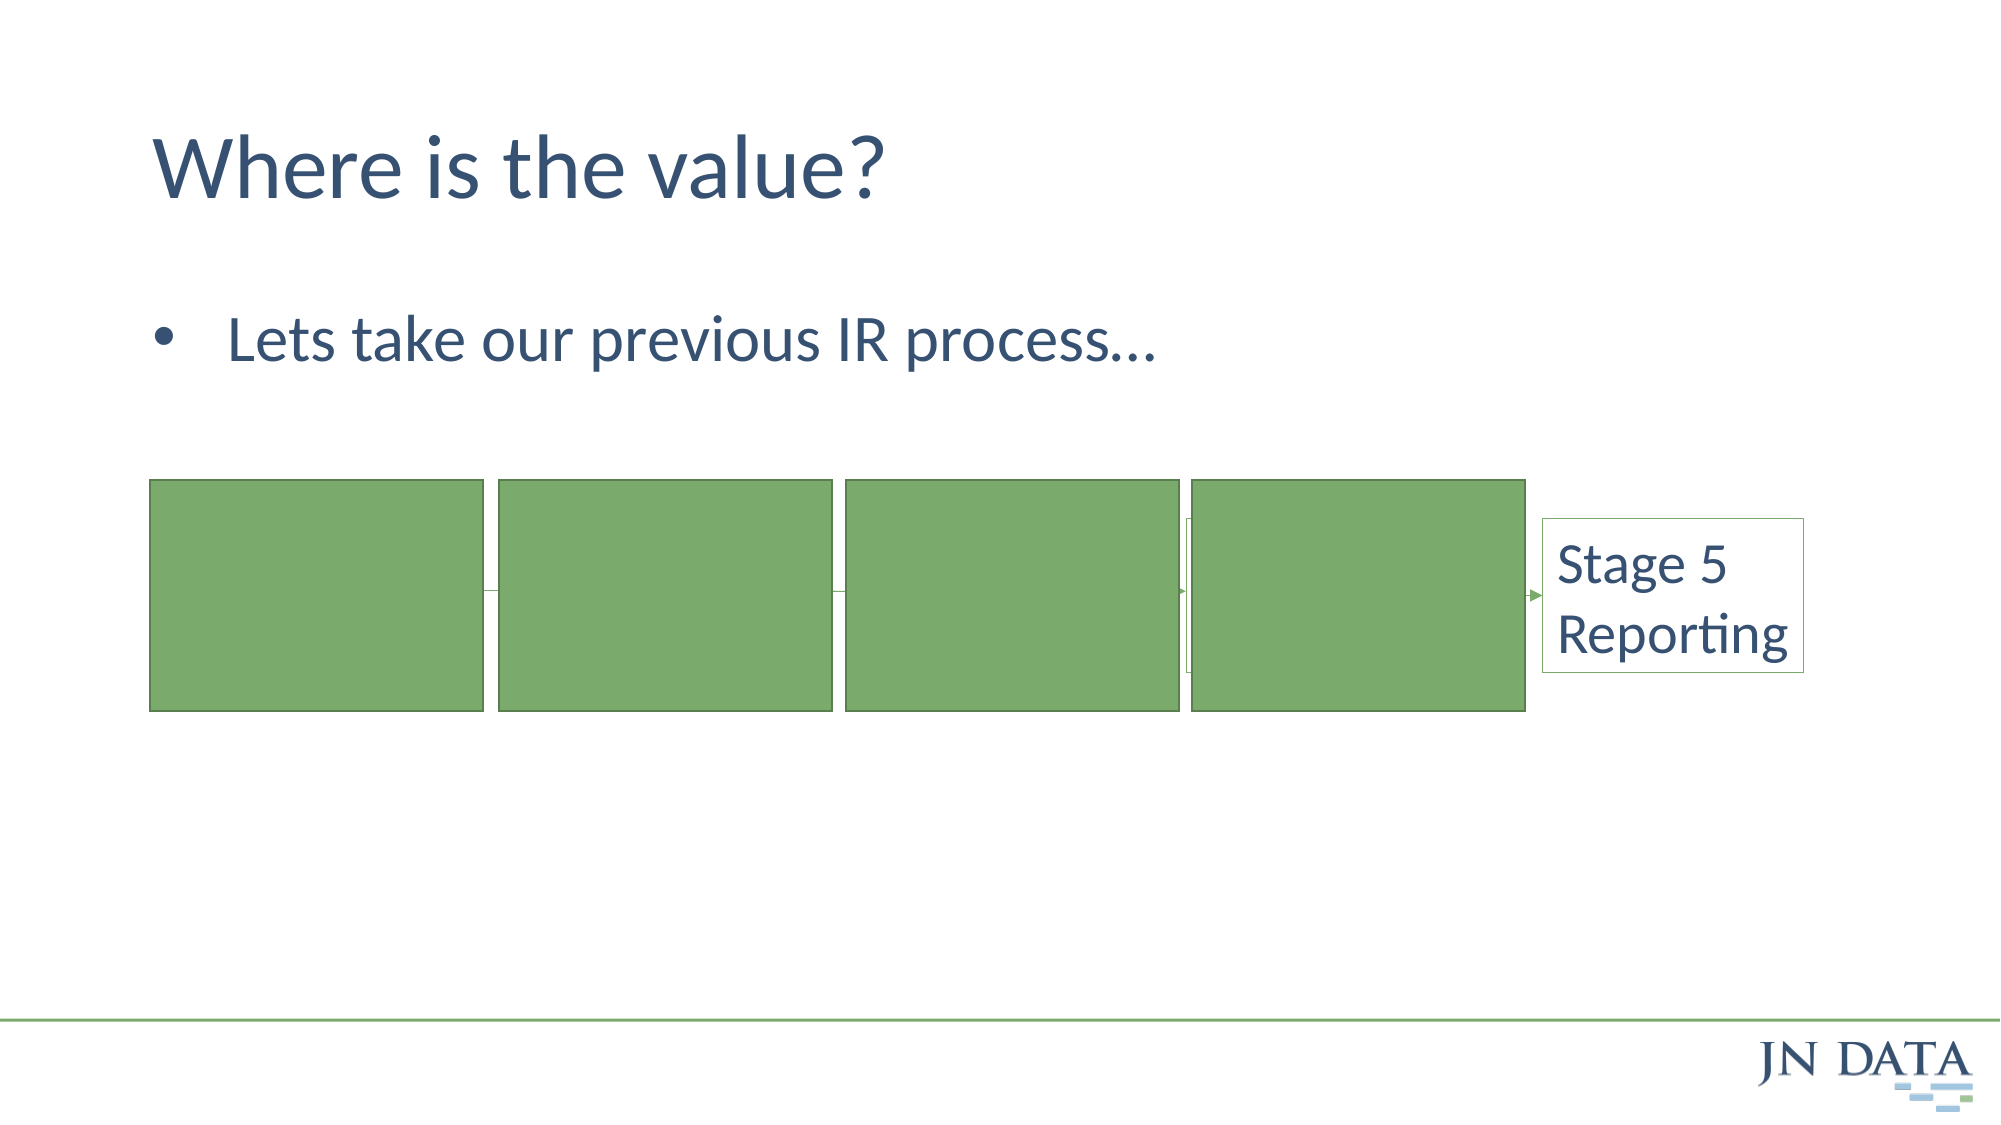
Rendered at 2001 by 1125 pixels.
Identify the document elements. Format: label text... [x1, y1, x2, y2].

list Lets take our previous IR process… [137, 296, 1863, 1005]
text_box [1191, 479, 1526, 513]
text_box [196, 513, 1802, 675]
text_box [498, 479, 833, 513]
text_box [845, 675, 1180, 712]
text_box [149, 479, 484, 712]
text_box [845, 479, 1180, 513]
picture [1757, 1041, 1976, 1112]
title Where is the value? [137, 59, 1863, 278]
text_box [498, 675, 833, 712]
text_box [1191, 675, 1526, 712]
